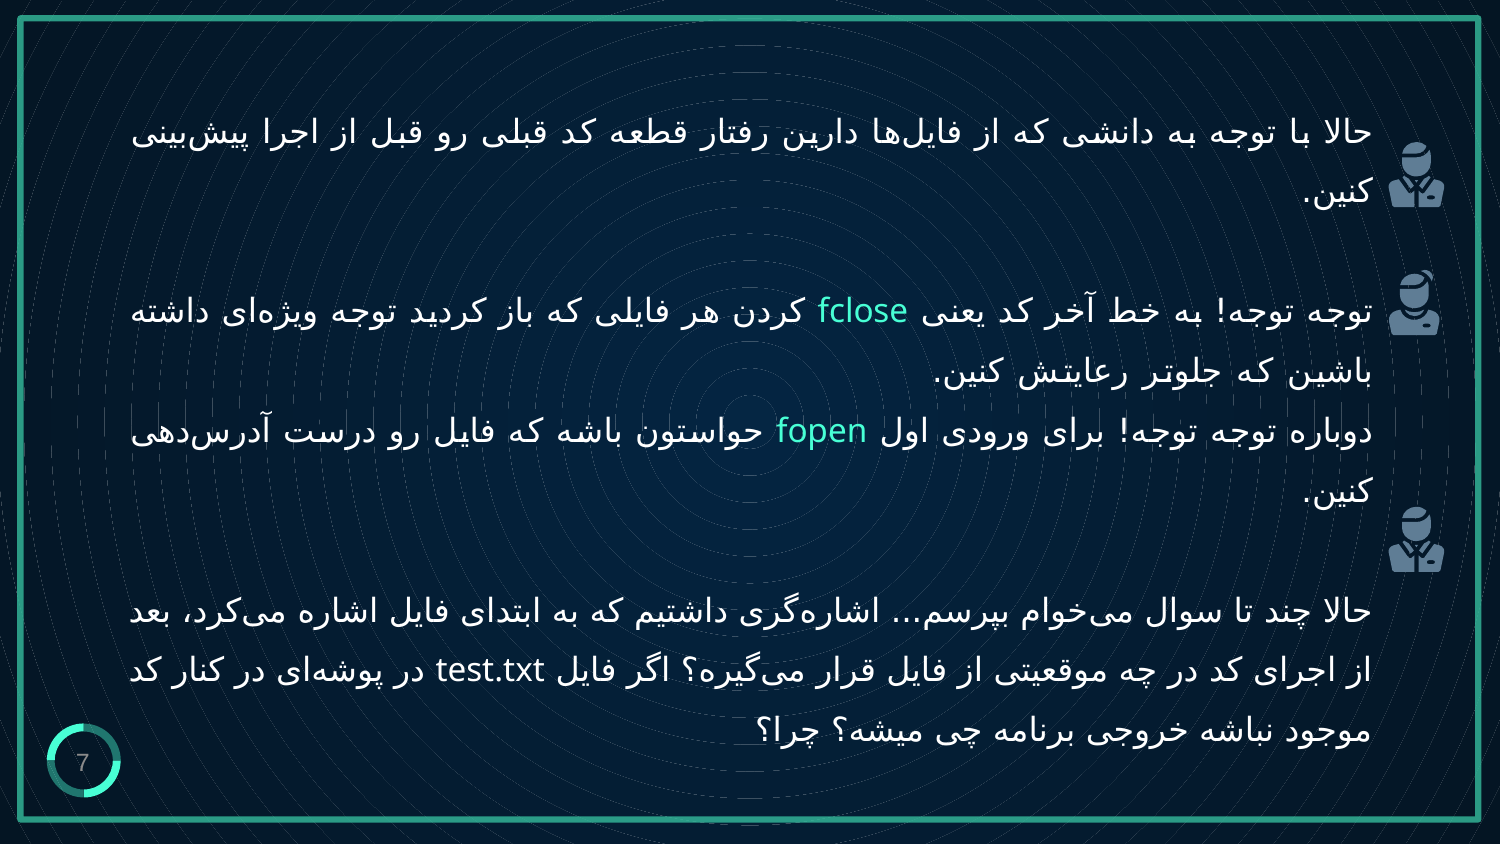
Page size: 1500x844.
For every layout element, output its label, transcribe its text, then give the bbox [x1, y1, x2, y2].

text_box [1387, 506, 1446, 573]
slide_number 7 [51, 732, 115, 790]
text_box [1387, 269, 1441, 336]
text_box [1387, 141, 1446, 208]
title حالا با توجه به دانشی که از فایل‌ها دارین رفتار قطعه کد قبلی رو قبل از اجرا پیش‌بینی کنین. توجه توجه! به خط آخر کد یعنی fclose کردن هر فایلی که باز کردید توجه ویژه‌ای داشته باشین که جلوتر رعایتش کنین. دوباره توجه توجه! برای ورودی اول fopen حواستون باشه که فایل رو درست آدرس‌دهی کنین. حالا چند تا سوال می‌خوام بپرسم... اشاره‌گری داشتیم که به ابتدای فایل اشاره می‎‌کرد، بعد از اجرای کد در چه موقعیتی از فایل قرار می‌گیره؟ اگر فایل test.txt در پوشه‌ای در کنار کد موجود نباشه خروجی برنامه چی میشه؟ چرا؟ [113, 98, 1389, 741]
